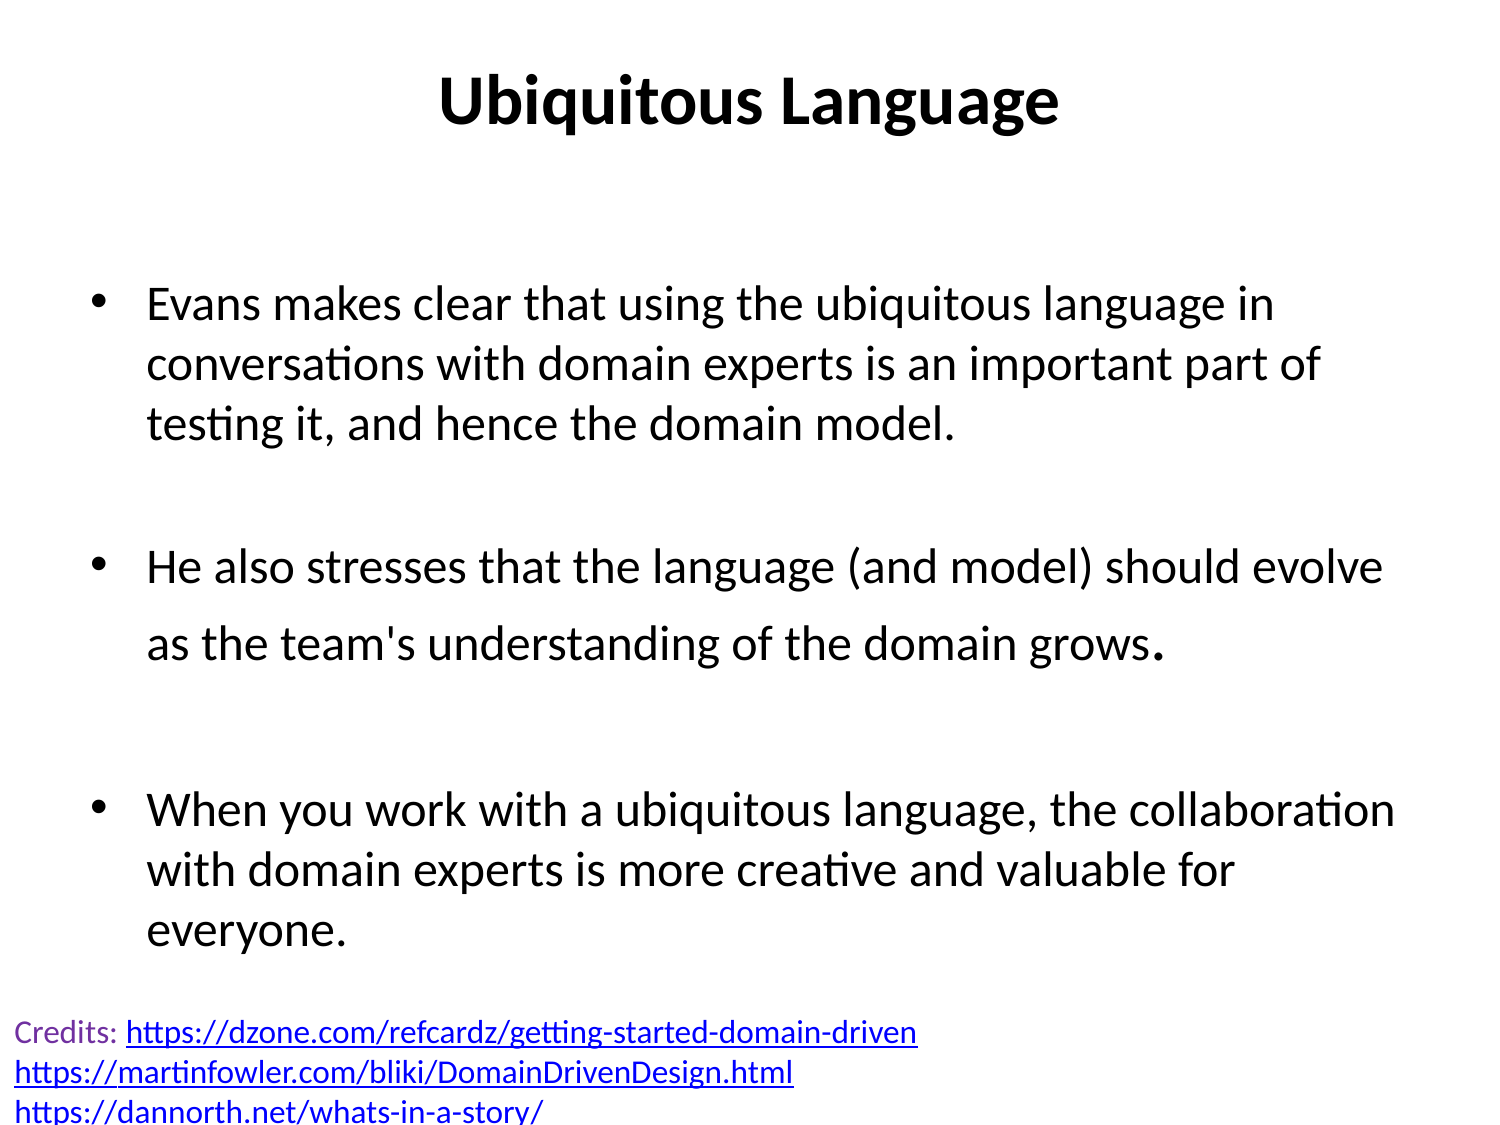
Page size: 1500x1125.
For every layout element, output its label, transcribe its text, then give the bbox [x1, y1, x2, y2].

list Evans makes clear that using the ubiquitous language in conversations with domain experts is an important part of testing it, and hence the domain model. He also stresses that the language (and model) should evolve as the team's understanding of the domain grows. When you work with a ubiquitous language, the collaboration with domain experts is more creative and valuable for everyone. [75, 262, 1425, 1005]
footer Credits: https://dzone.com/refcardz/getting-started-domain-driven https://martinfowler.com/bliki/DomainDrivenDesign.html https://dannorth.net/whats-in-a-story/ [0, 1060, 1193, 1121]
title Ubiquitous Language [75, 45, 1425, 233]
